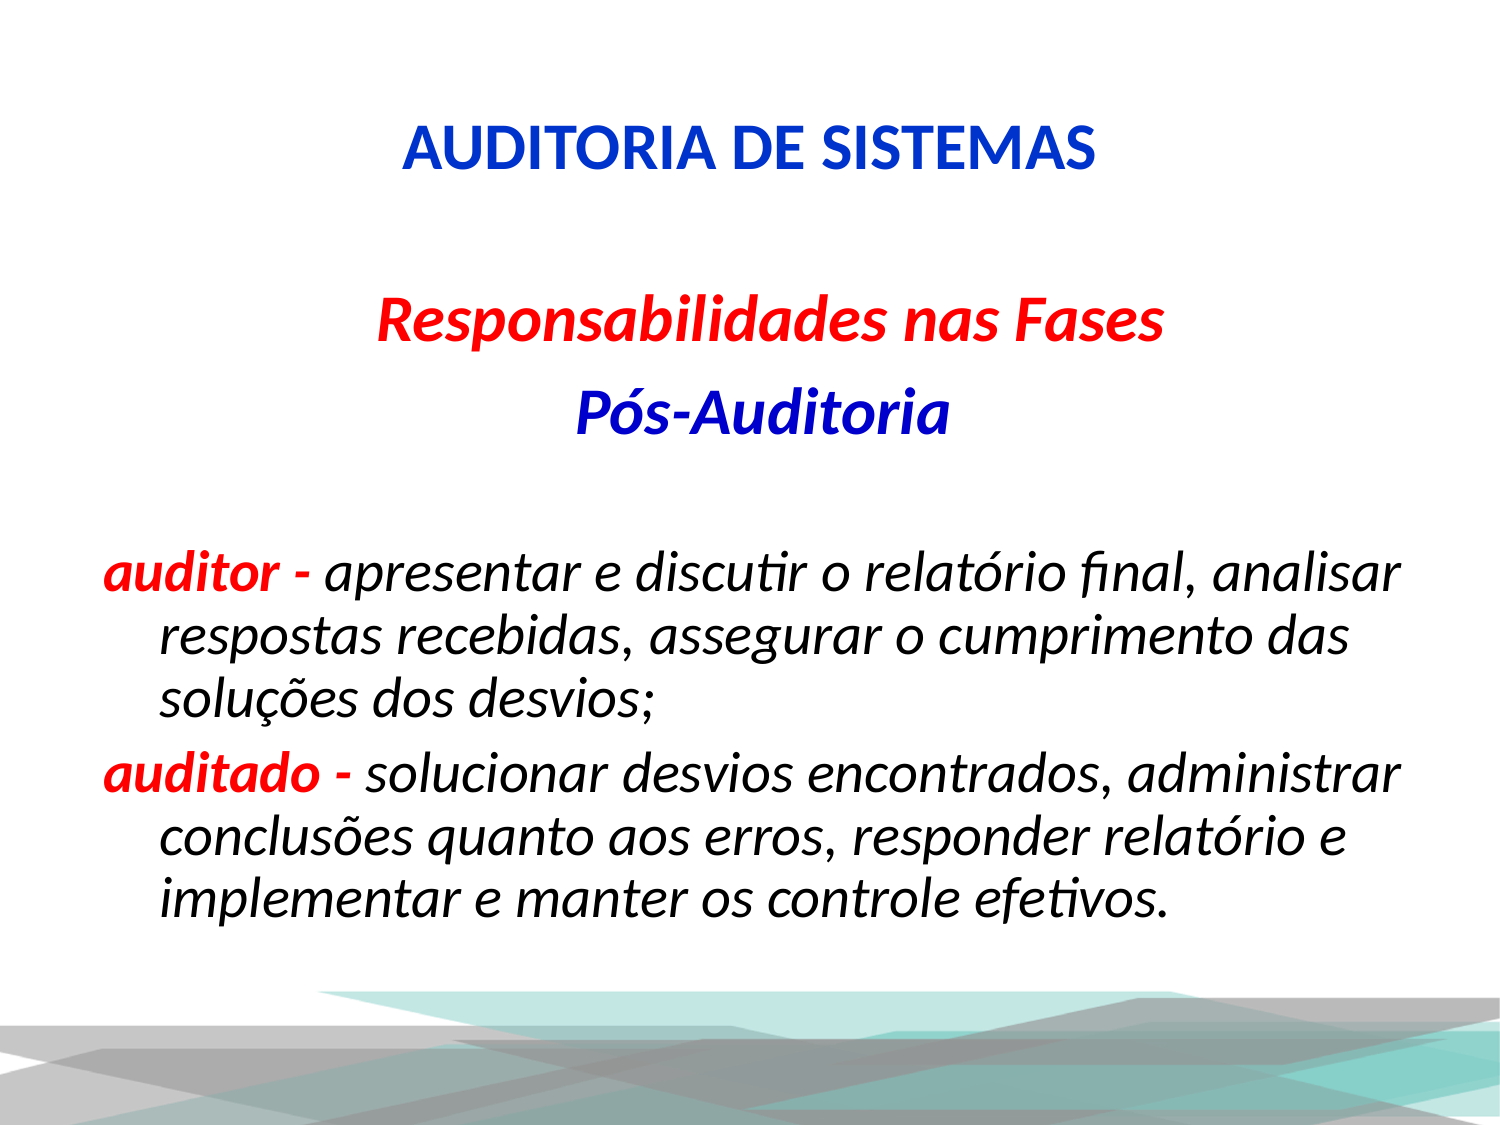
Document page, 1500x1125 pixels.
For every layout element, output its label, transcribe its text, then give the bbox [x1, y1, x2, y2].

picture [0, 990, 1500, 1125]
list Responsabilidades nas Fases Pós-Auditoria auditor - apresentar e discutir o relatório final, analisar respostas recebidas, assegurar o cumprimento das soluções dos desvios; auditado - solucionar desvios encontrados, administrar conclusões quanto aos erros, responder relatório e implementar e manter os controle efetivos. [88, 267, 1439, 1010]
title AUDITORIA DE SISTEMAS [75, 45, 1425, 233]
